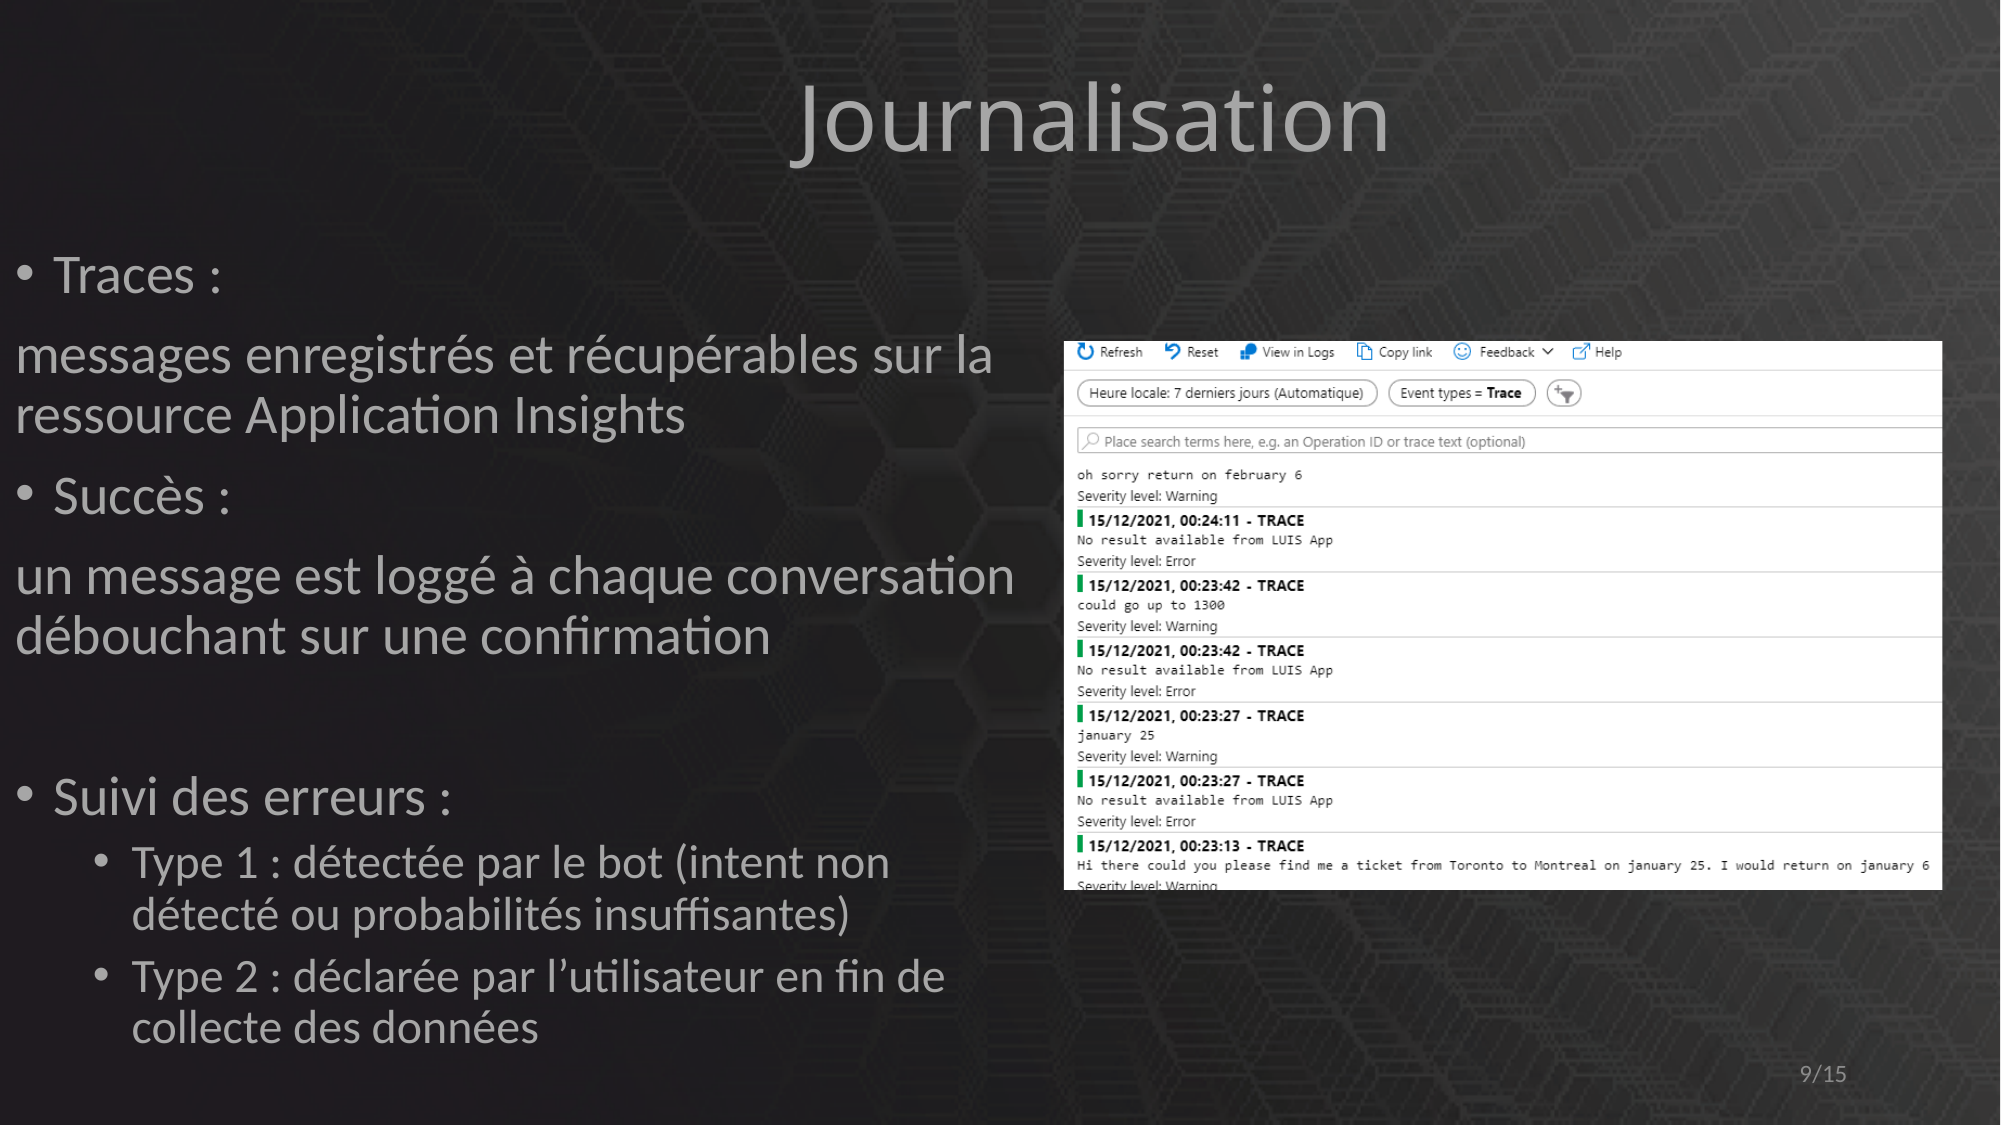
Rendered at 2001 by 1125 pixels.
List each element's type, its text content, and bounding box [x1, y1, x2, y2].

picture [0, 0, 2001, 1125]
title Journalisation [233, 12, 1959, 231]
slide_number 9/15 [1412, 1042, 1863, 1103]
list Traces : messages enregistrés et récupérables sur la ressource Application Insights Succès : un message est loggé à chaque conversation débouchant sur une confirmation Suivi des erreurs : Type 1 : détectée par le bot (intent non détecté ou probabilités insuffisantes) Type 2 : déclarée par l’utilisateur en fin de collecte des données [0, 237, 1057, 1073]
